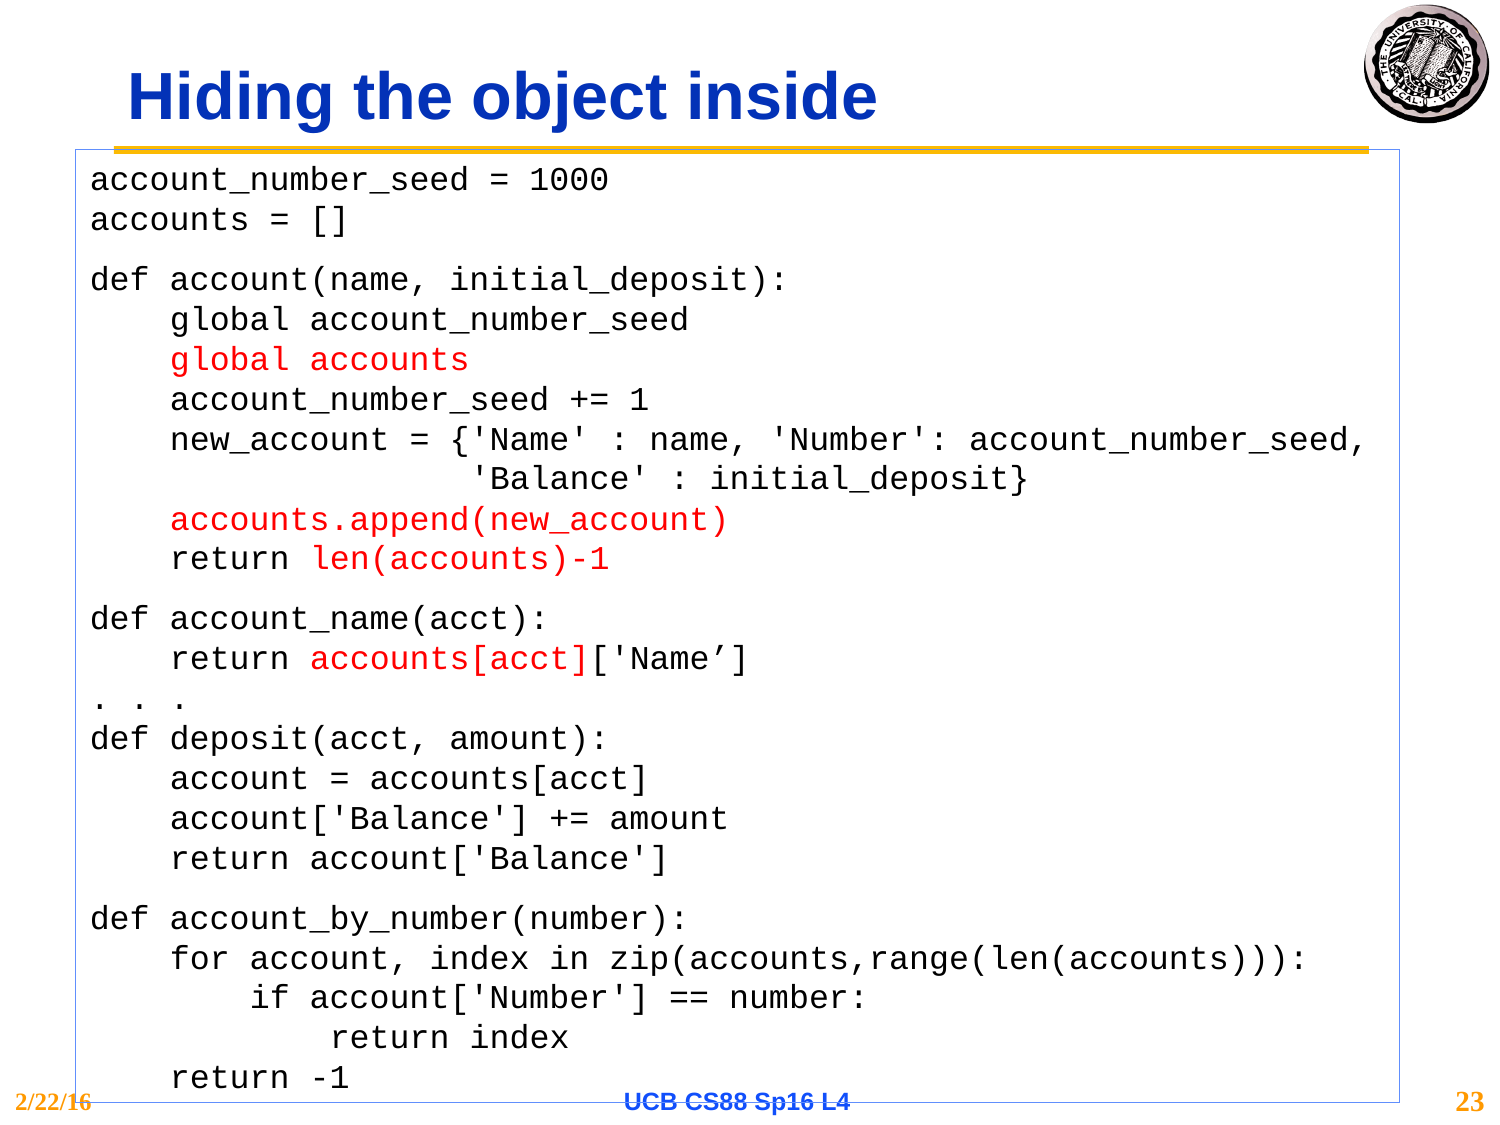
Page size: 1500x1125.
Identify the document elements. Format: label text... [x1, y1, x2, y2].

picture [1350, 0, 1500, 127]
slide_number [0, 1074, 251, 1125]
text_box account_number_seed = 1000 accounts = [] def account(name, initial_deposit): global account_number_seed global accounts account_number_seed += 1 new_account = {'Name' : name, 'Number': account_number_seed, 'Balance' : initial_deposit} accounts.append(new_account) return len(accounts)-1 def account_name(acct): return accounts[acct]['Name’] . . . def deposit(acct, amount): account = accounts[acct] account['Balance'] += amount return account['Balance'] def account_by_number(number): for account, index in zip(accounts,range(len(accounts))): if account['Number'] == number: return index return -1 [75, 149, 1400, 1103]
footer UCB CS88 Sp16 L4 [499, 1103, 976, 1125]
title Hiding the object inside [112, 37, 1375, 149]
slide_number 23 [1412, 1074, 1500, 1125]
